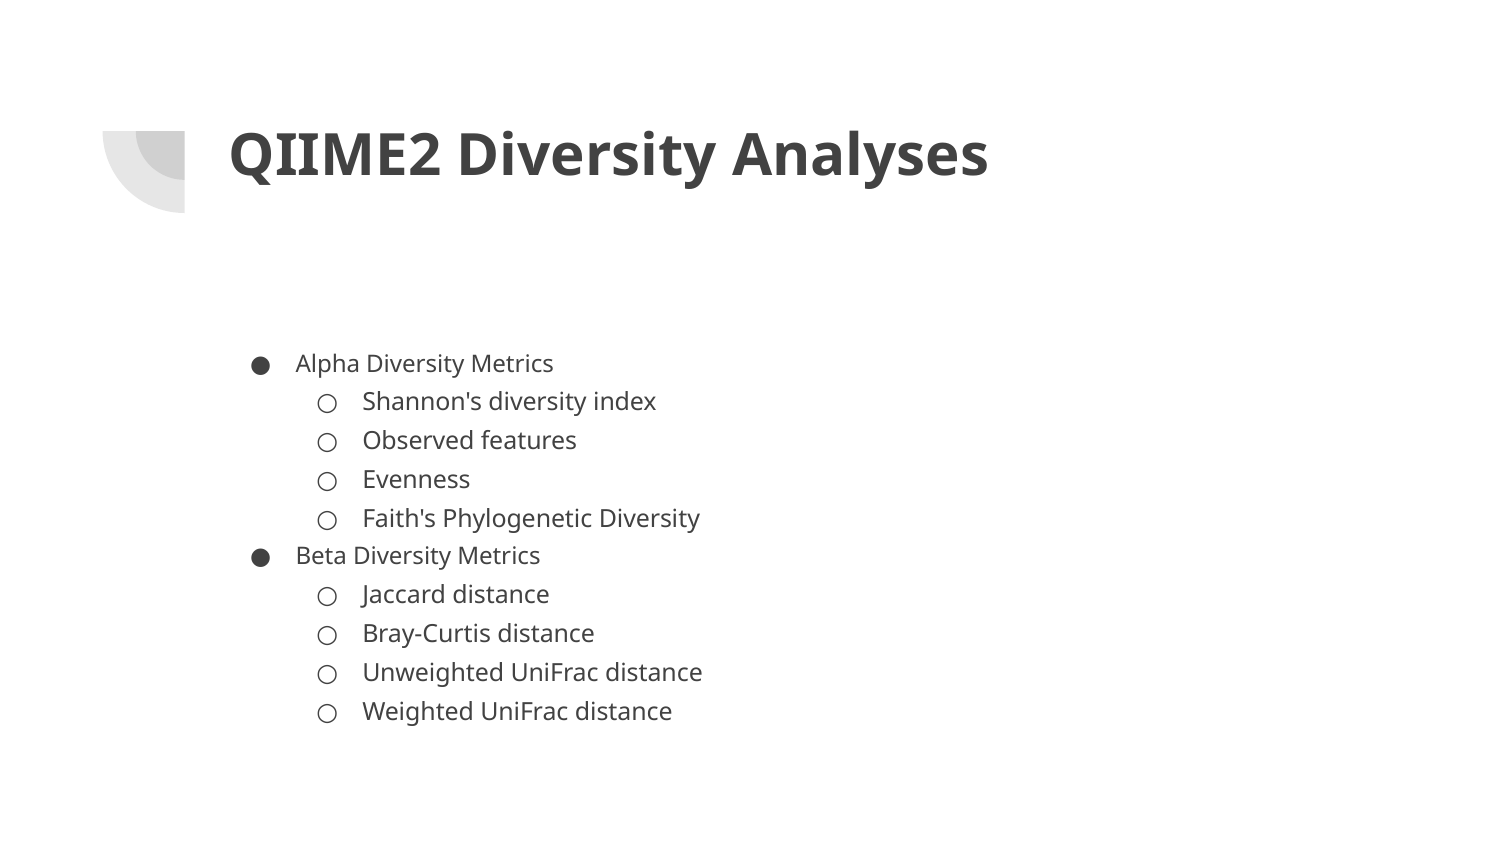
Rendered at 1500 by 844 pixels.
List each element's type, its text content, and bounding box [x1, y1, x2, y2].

list Alpha Diversity Metrics Shannon's diversity index Observed features Evenness Faith's Phylogenetic Diversity Beta Diversity Metrics Jaccard distance Bray-Curtis distance Unweighted UniFrac distance Weighted UniFrac distance [213, 326, 1368, 744]
title QIIME2 Diversity Analyses [213, 98, 1368, 263]
